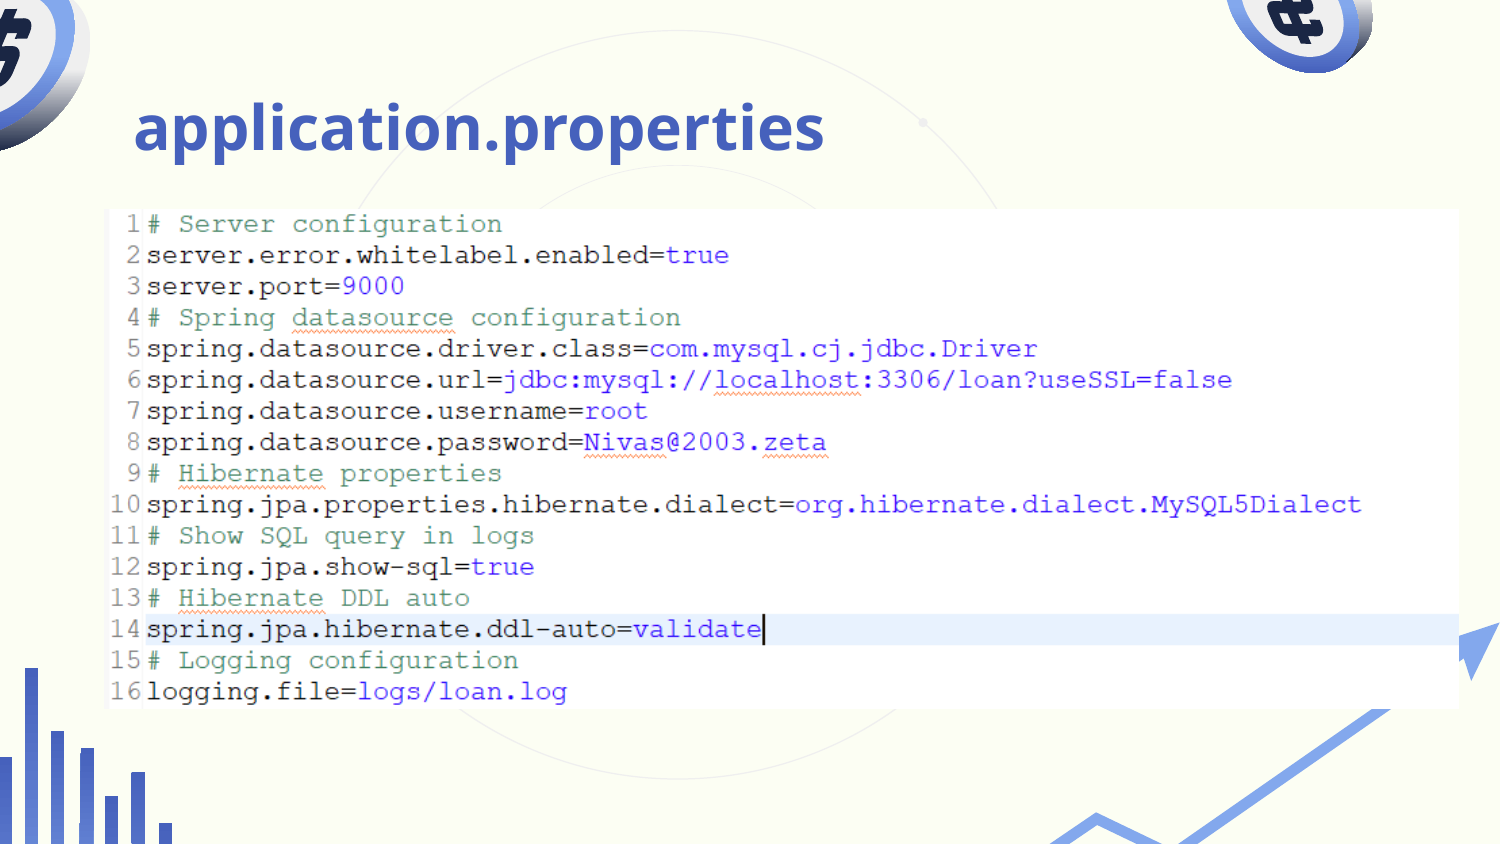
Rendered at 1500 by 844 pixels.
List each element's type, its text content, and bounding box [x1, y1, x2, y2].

picture [104, 209, 1460, 709]
title application.properties [118, 72, 1382, 167]
